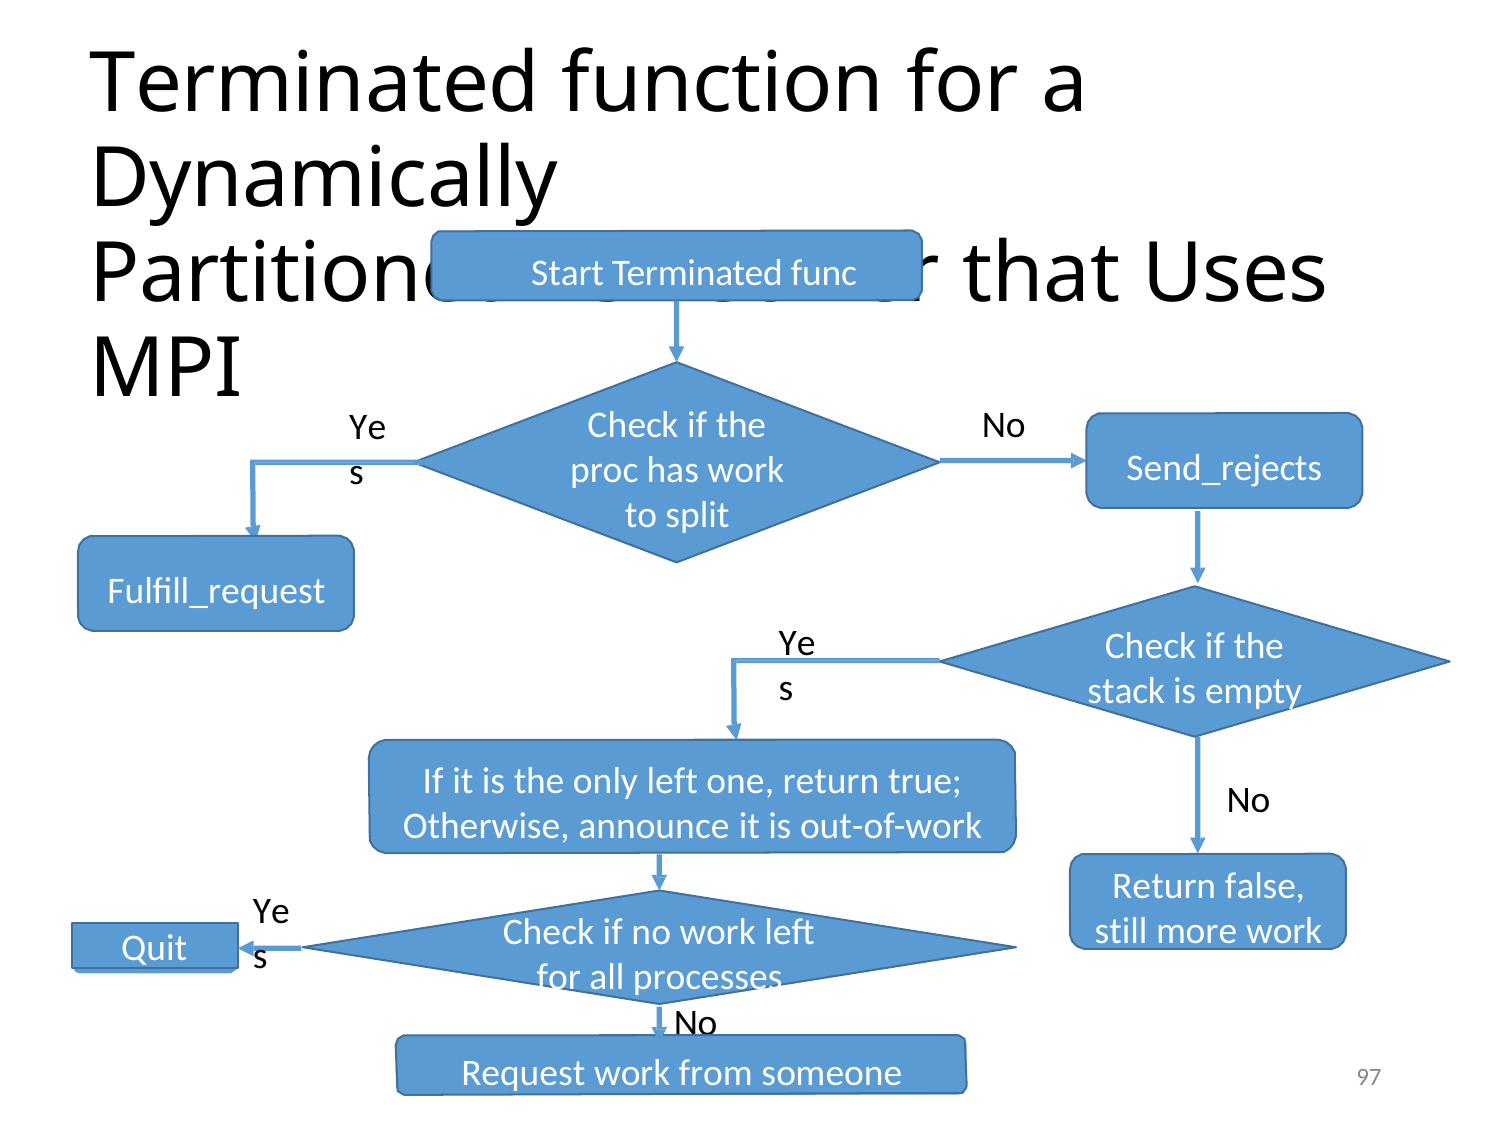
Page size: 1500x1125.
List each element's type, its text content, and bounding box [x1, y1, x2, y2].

text_box Check if the stack is empty [1085, 621, 1305, 712]
text_box Terminated function for a Dynamically Partitioned TSP solver that Uses MPI [87, 32, 1362, 413]
text_box No [979, 400, 1029, 446]
text_box Yes [347, 402, 401, 492]
text_box Check if no work left for all processes No [500, 907, 818, 1035]
text_box Yes [776, 618, 830, 709]
text_box [604, 535, 749, 563]
text_box [431, 230, 922, 301]
text_box [237, 942, 250, 955]
text_box [395, 1035, 967, 1095]
text_box [368, 739, 1016, 854]
text_box Yes [250, 885, 304, 976]
text_box [579, 362, 774, 399]
text_box [1069, 853, 1346, 949]
text_box No [1224, 775, 1273, 821]
text_box [830, 657, 940, 664]
text_box [1189, 736, 1206, 853]
text_box [725, 657, 776, 739]
text_box [1189, 511, 1206, 584]
text_box Quit [72, 922, 238, 968]
text_box [72, 968, 237, 974]
text_box If it is the only left one, return true; Otherwise, announce it is out-of-work [400, 756, 985, 847]
text_box 97 [1354, 1060, 1384, 1091]
text_box [1086, 412, 1363, 508]
text_box [401, 459, 459, 465]
text_box [651, 854, 668, 891]
text_box [420, 403, 567, 521]
text_box [1110, 712, 1279, 737]
text_box [818, 915, 1016, 979]
text_box [304, 915, 500, 979]
text_box [668, 300, 685, 363]
text_box [555, 890, 764, 907]
text_box Return false, still more work [1092, 861, 1324, 952]
text_box [940, 586, 1450, 705]
text_box [244, 459, 347, 535]
text_box Check if the proc has work to split [567, 399, 786, 535]
text_box [77, 535, 354, 631]
text_box Request work from someone [459, 1047, 904, 1093]
text_box [786, 403, 939, 521]
text_box Send_rejects [1124, 442, 1325, 488]
text_box [651, 1006, 668, 1043]
text_box Start Terminated func [528, 247, 904, 293]
text_box [939, 452, 1086, 469]
text_box Fulfill_request [105, 565, 328, 611]
